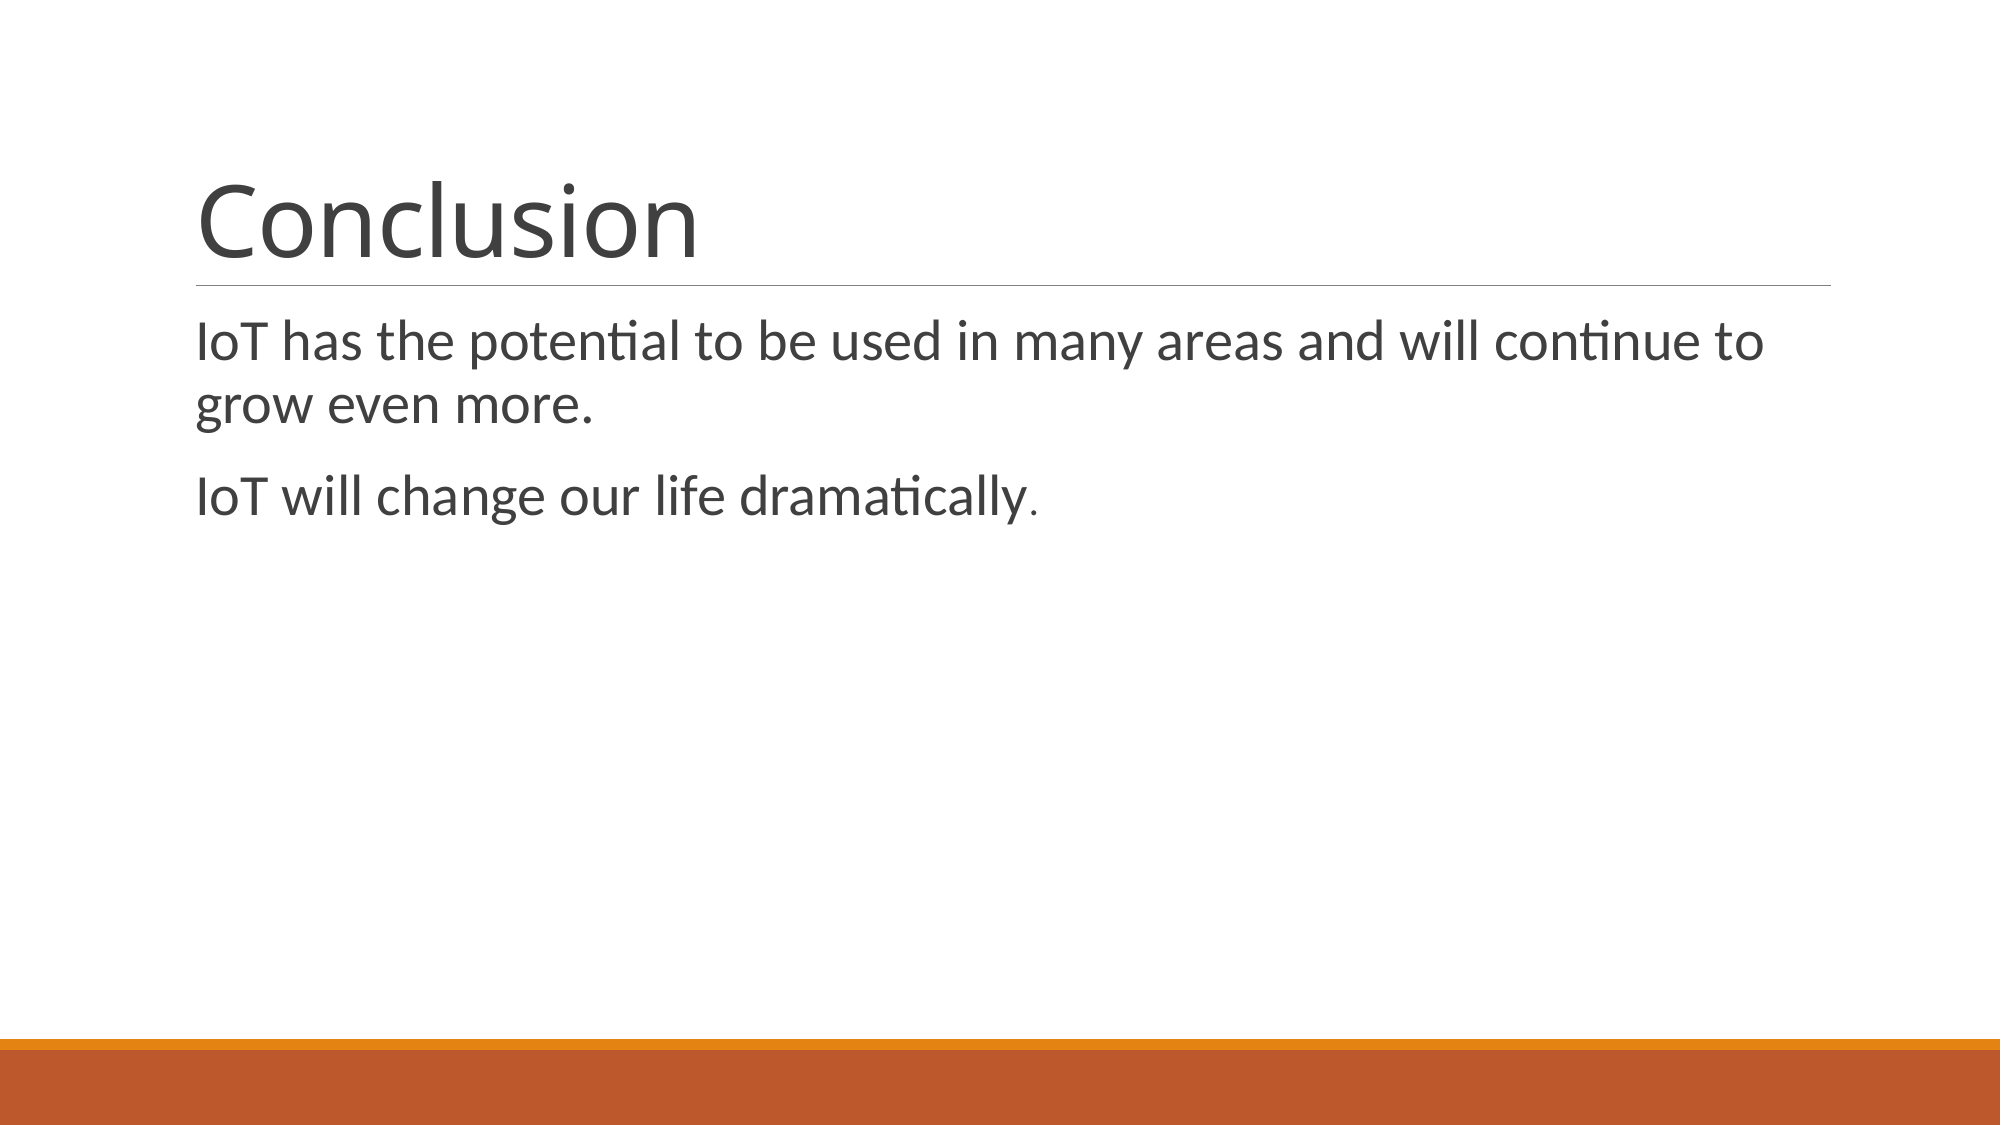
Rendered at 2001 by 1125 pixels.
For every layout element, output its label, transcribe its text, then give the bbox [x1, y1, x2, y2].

title Conclusion [180, 47, 1830, 285]
list IoT has the potential to be used in many areas and will continue to grow even more. IoT will change our life dramatically. [180, 302, 1830, 963]
